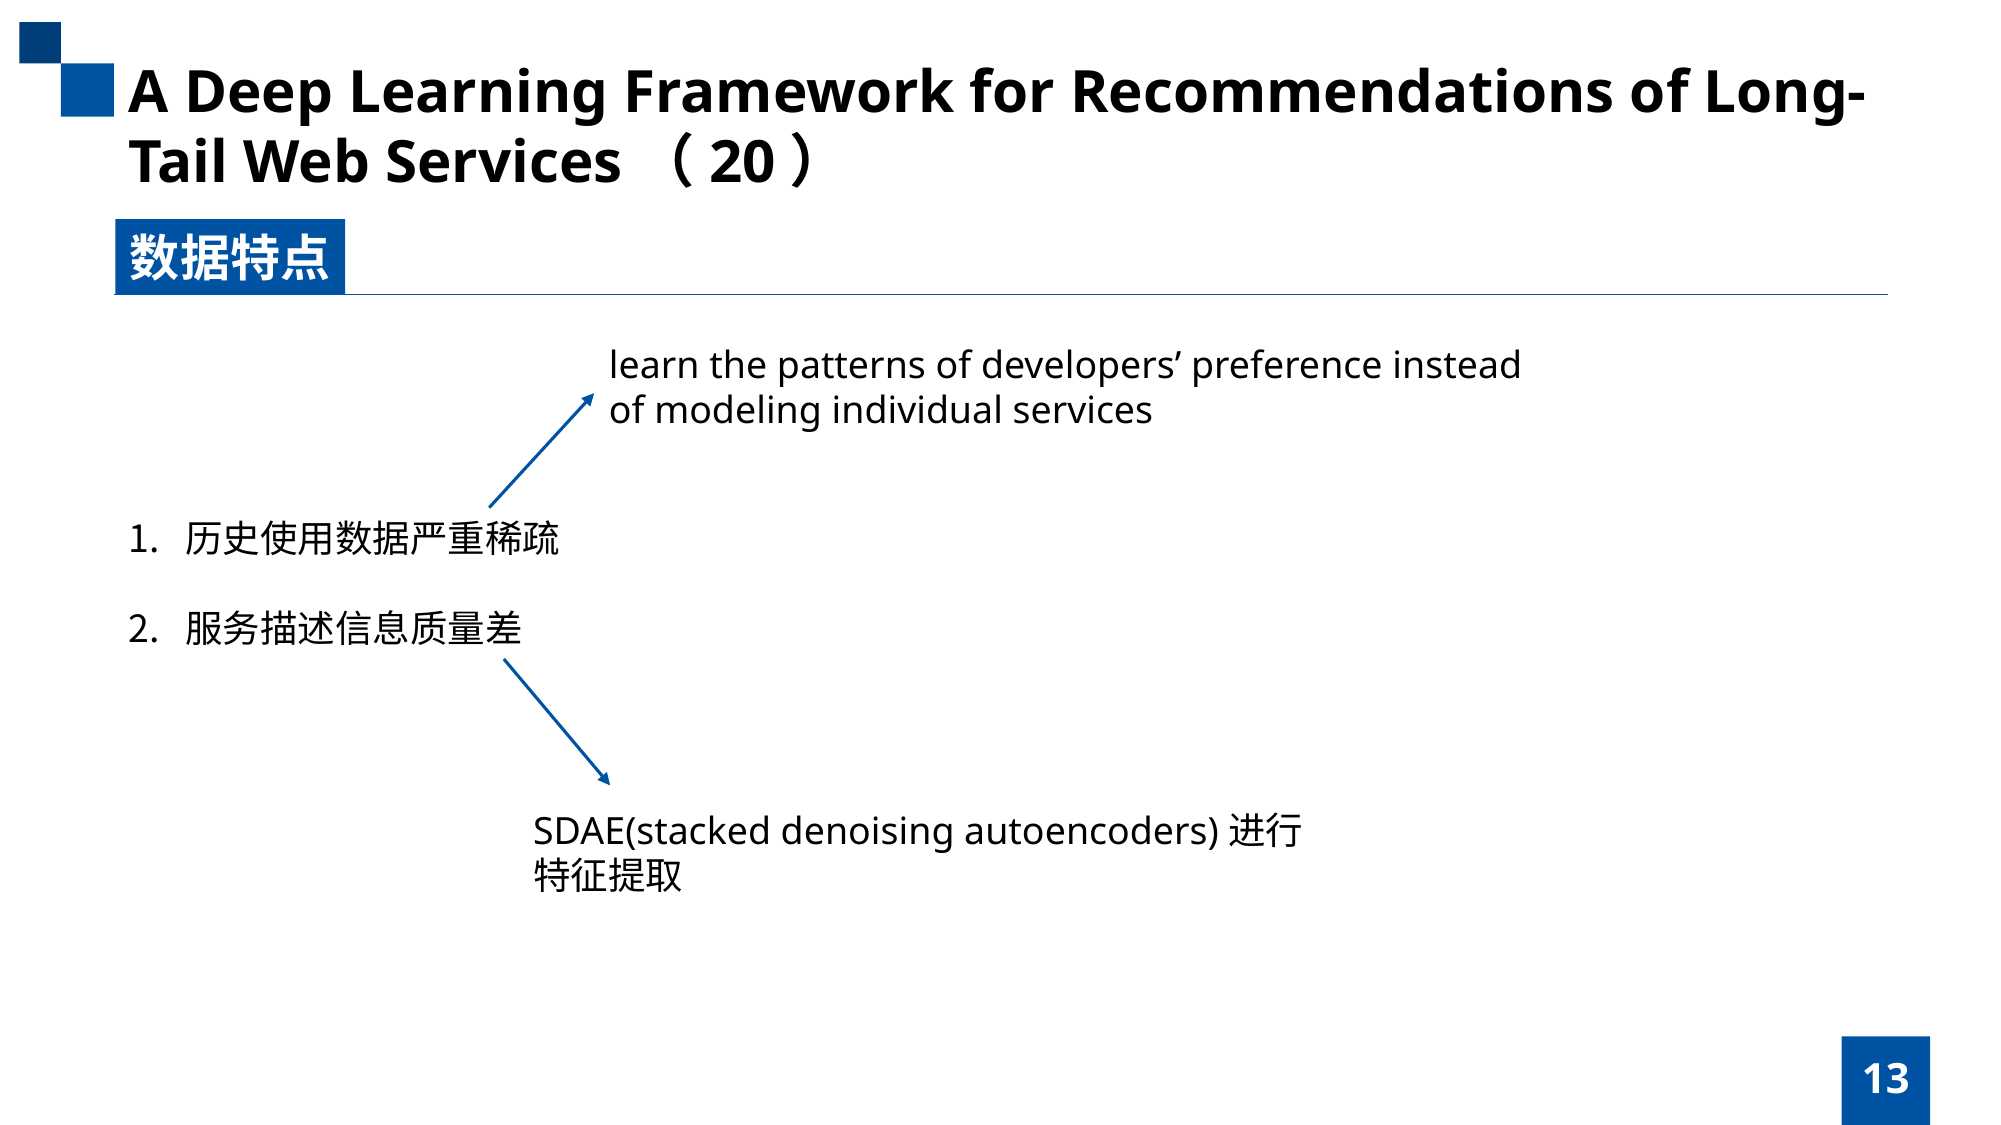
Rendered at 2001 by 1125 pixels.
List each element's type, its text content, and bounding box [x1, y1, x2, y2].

text_box A Deep Learning Framework for Recommendations of Long-Tail Web Services（20） [113, 47, 1888, 202]
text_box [503, 659, 611, 786]
slide_number 13 [1771, 1050, 2000, 1111]
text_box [113, 219, 1888, 295]
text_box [489, 393, 595, 508]
text_box learn the patterns of developers’ preference instead of modeling individual services [594, 333, 1557, 438]
text_box SDAE(stacked denoising autoencoders)进行特征提取 [518, 799, 1336, 904]
text_box 历史使用数据严重稀疏 服务描述信息质量差 [114, 507, 1537, 658]
